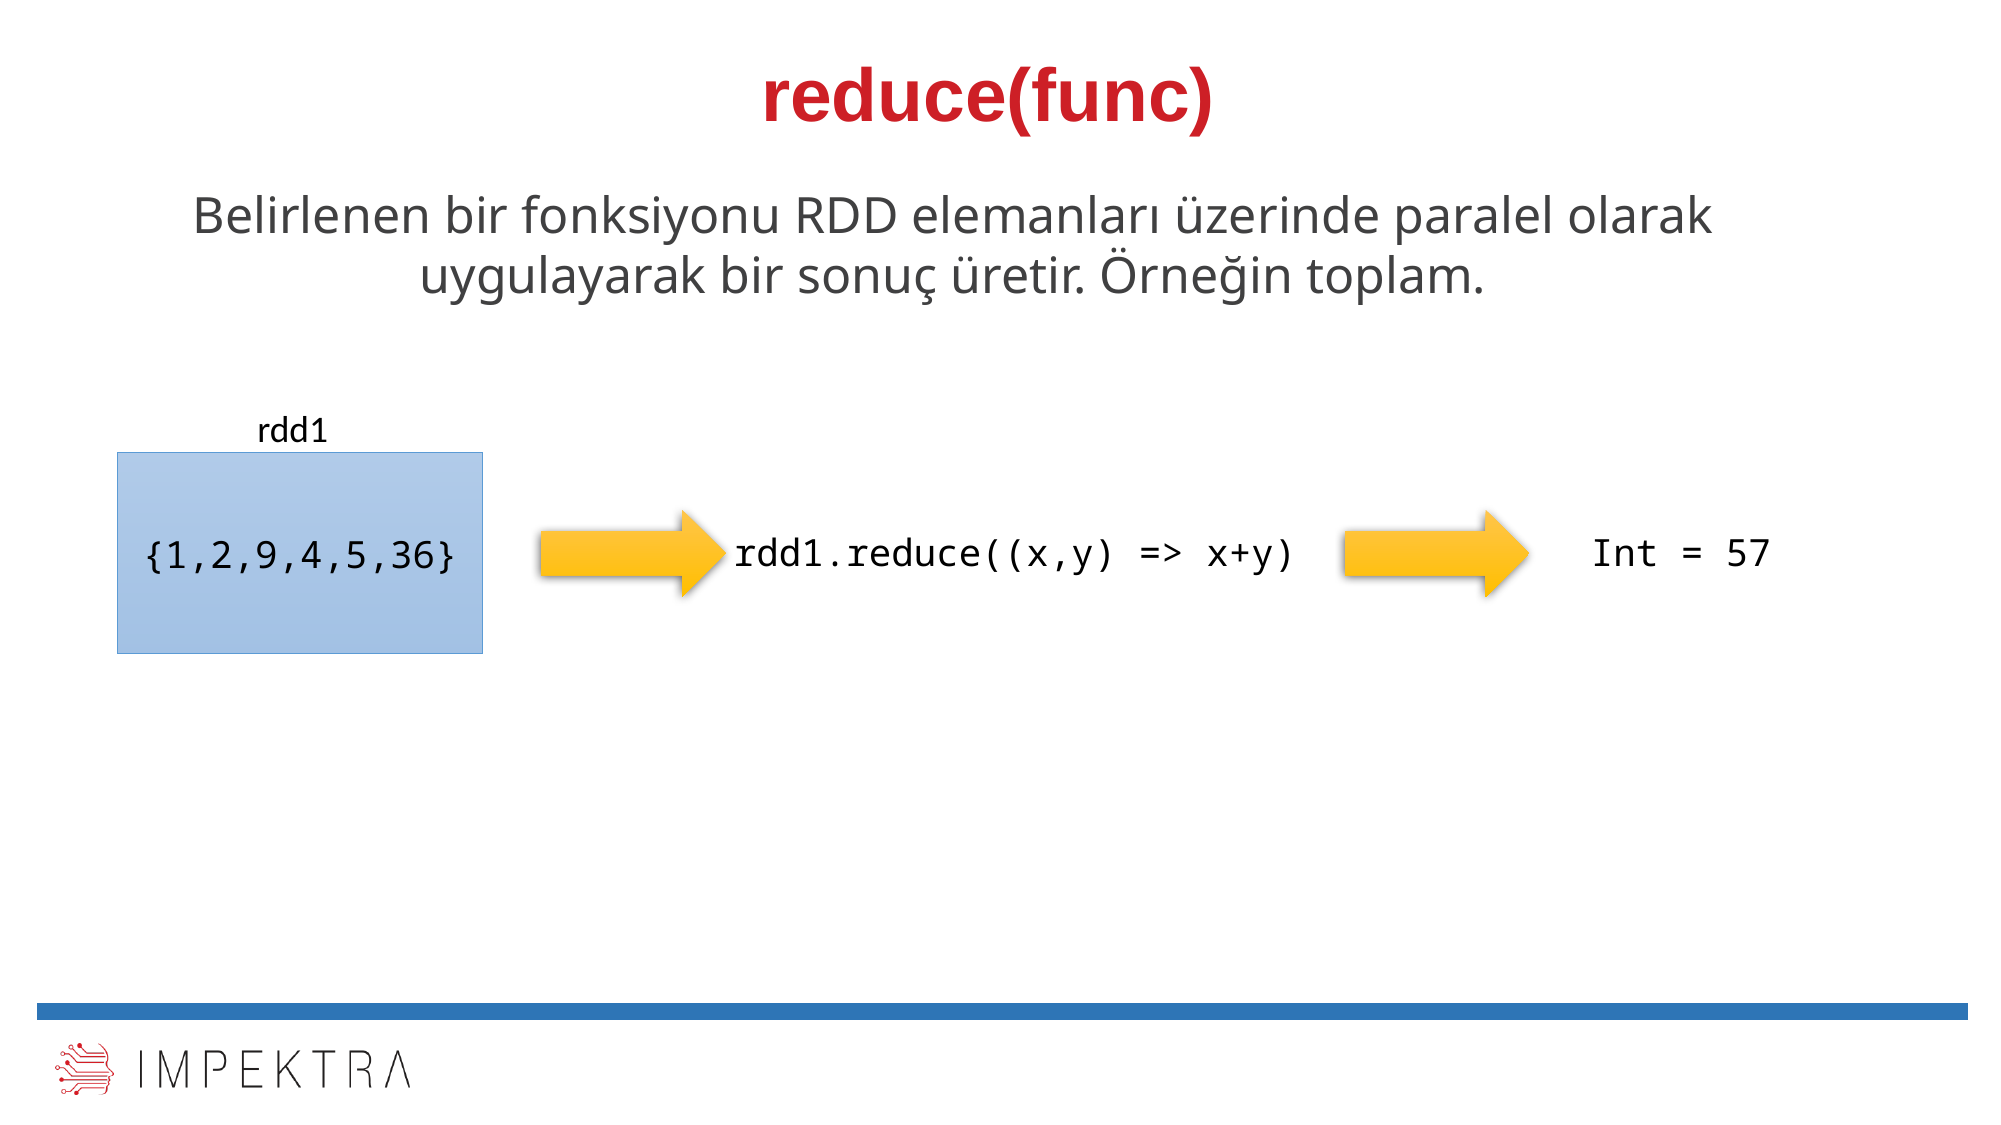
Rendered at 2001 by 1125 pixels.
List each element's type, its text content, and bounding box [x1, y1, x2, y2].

text_box rdd1.reduce((x,y) => x+y) [685, 521, 1345, 581]
text_box [1345, 509, 1504, 597]
title reduce(func) [238, 34, 1739, 146]
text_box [117, 397, 483, 654]
text_box [541, 509, 698, 597]
text_box Int = 57 [1504, 521, 1835, 581]
text_box Belirlenen bir fonksiyonu RDD elemanları üzerinde paralel olarak uygulayarak bir sonuç üretir. Örneğin toplam. [140, 176, 1766, 312]
picture [55, 1043, 410, 1095]
